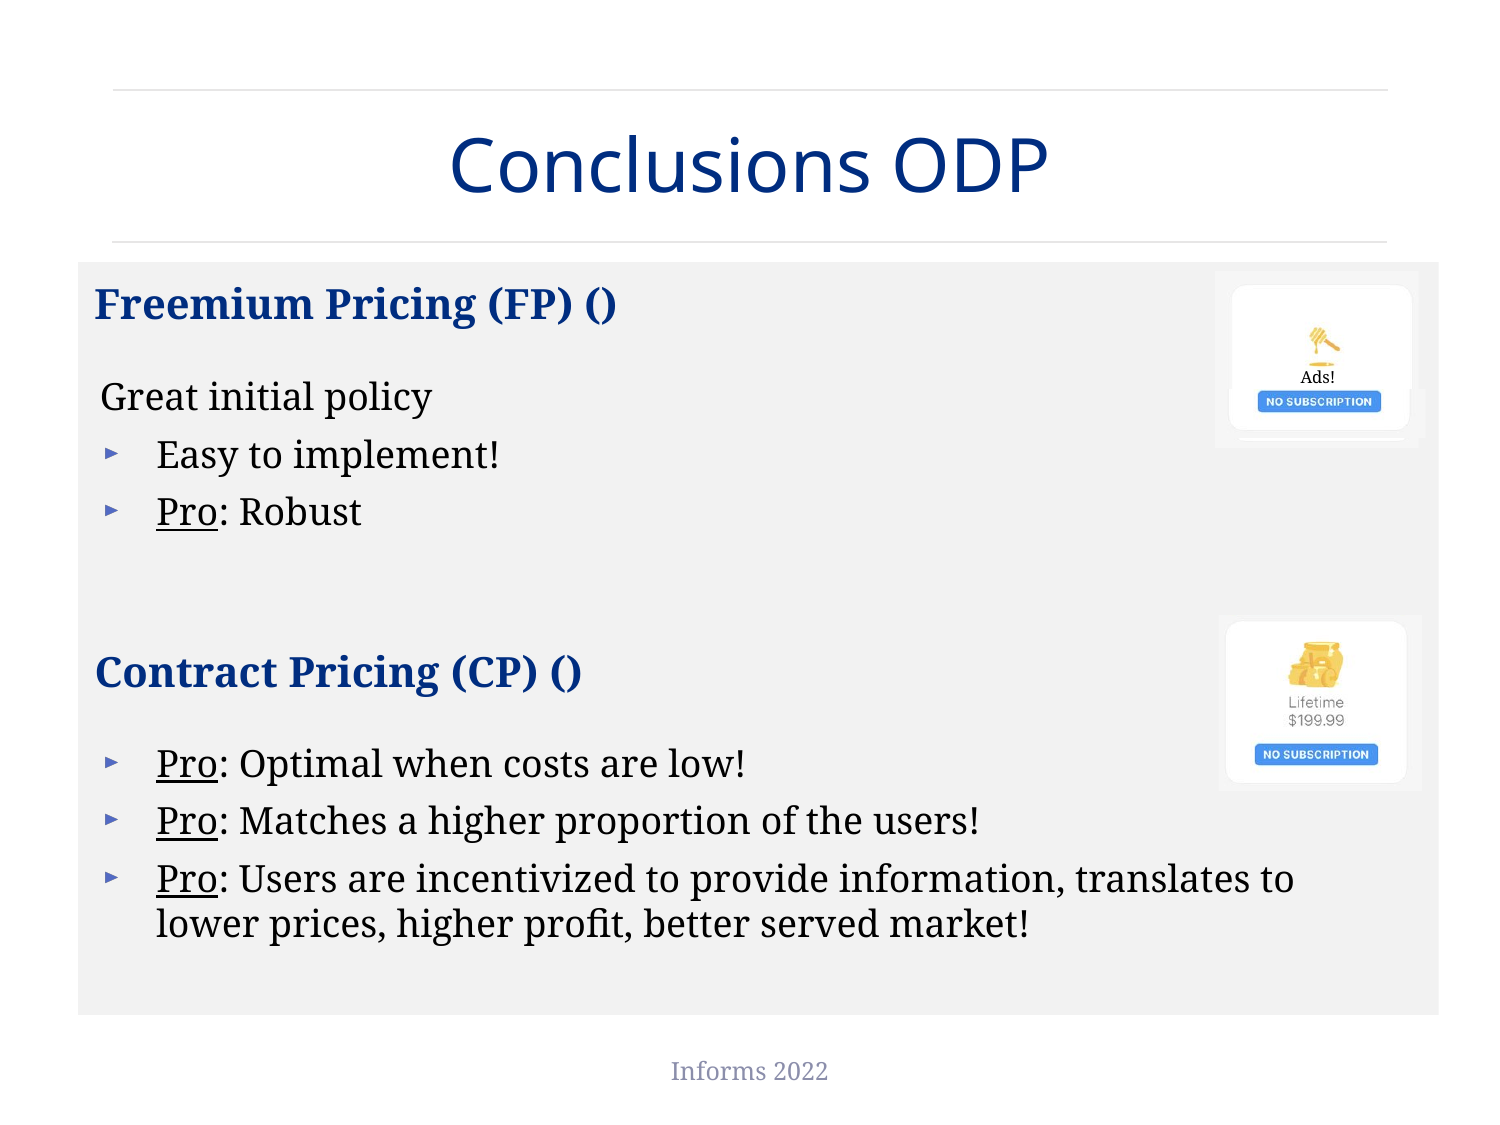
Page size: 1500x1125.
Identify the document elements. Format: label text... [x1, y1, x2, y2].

text_box Great initial policy Easy to implement! Pro: Robust [85, 365, 1326, 541]
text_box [1214, 271, 1426, 448]
footer Informs 2022 [496, 1042, 1004, 1103]
picture [100, 864, 129, 891]
picture [100, 806, 129, 833]
picture [100, 749, 129, 776]
title Conclusions ODP [103, 59, 1397, 278]
picture [100, 497, 129, 524]
picture [1218, 615, 1423, 791]
text_box Pro: Optimal when costs are low! Pro: Matches a higher proportion of the users! Pro: Users are incentivized to provide information, translates to lower prices, higher profit, better served market! [85, 732, 1326, 953]
picture [100, 440, 129, 467]
text_box [77, 261, 1440, 1016]
